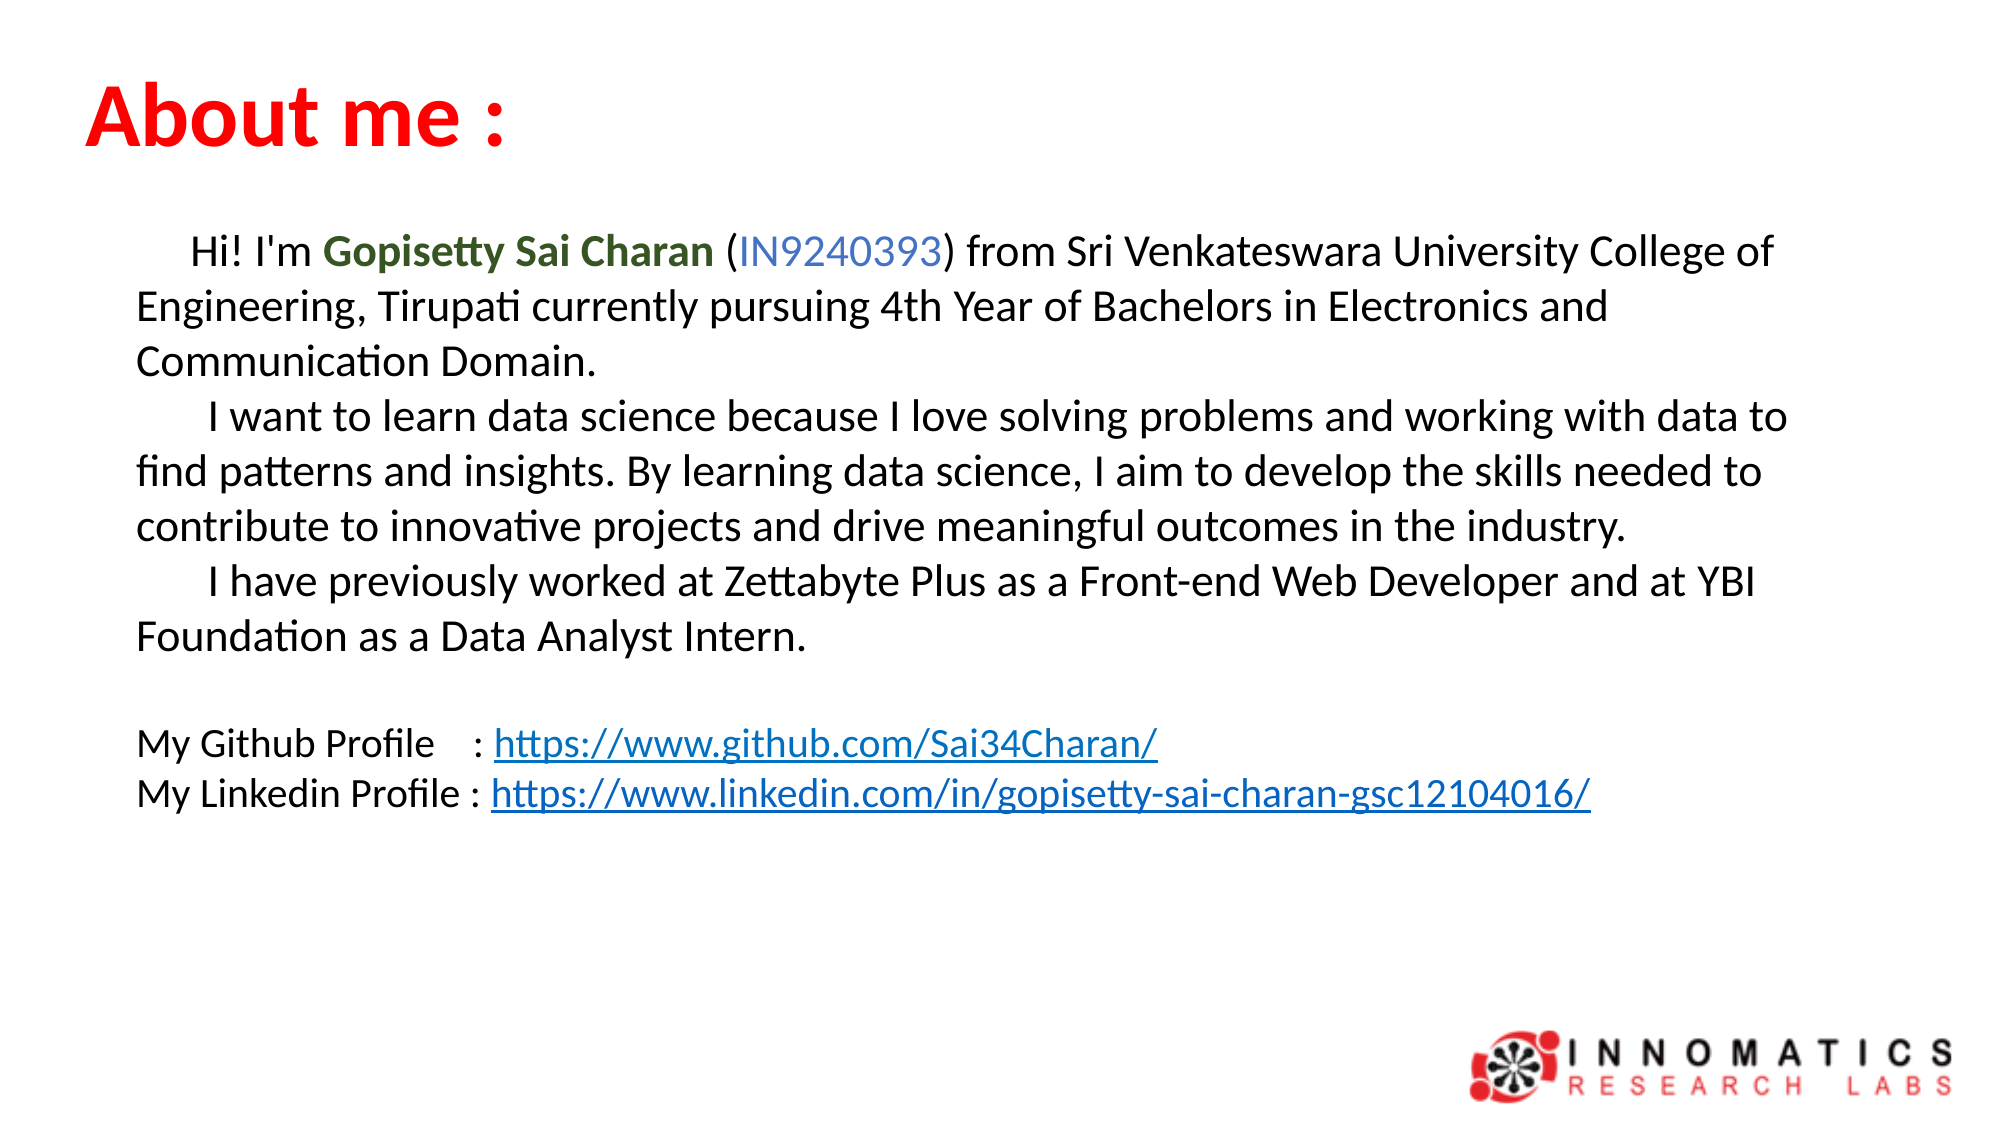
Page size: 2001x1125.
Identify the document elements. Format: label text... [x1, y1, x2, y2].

text_box About me : [70, 68, 1071, 172]
picture [1445, 1014, 1975, 1125]
text_box Hi! I'm Gopisetty Sai Charan (IN9240393) from Sri Venkateswara University College of Engineering, Tirupati currently pursuing 4th Year of Bachelors in Electronics and Communication Domain. I want to learn data science because I love solving problems and working with data to find patterns and insights. By learning data science, I aim to develop the skills needed to contribute to innovative projects and drive meaningful outcomes in the industry. I have previously worked at Zettabyte Plus as a Front-end Web Developer and at YBI Foundation as a Data Analyst Intern. My Github Profile : https://www.github.com/Sai34Charan/ My Linkedin Profile : https://www.linkedin.com/in/gopisetty-sai-charan-gsc12104016/ [121, 213, 1809, 823]
